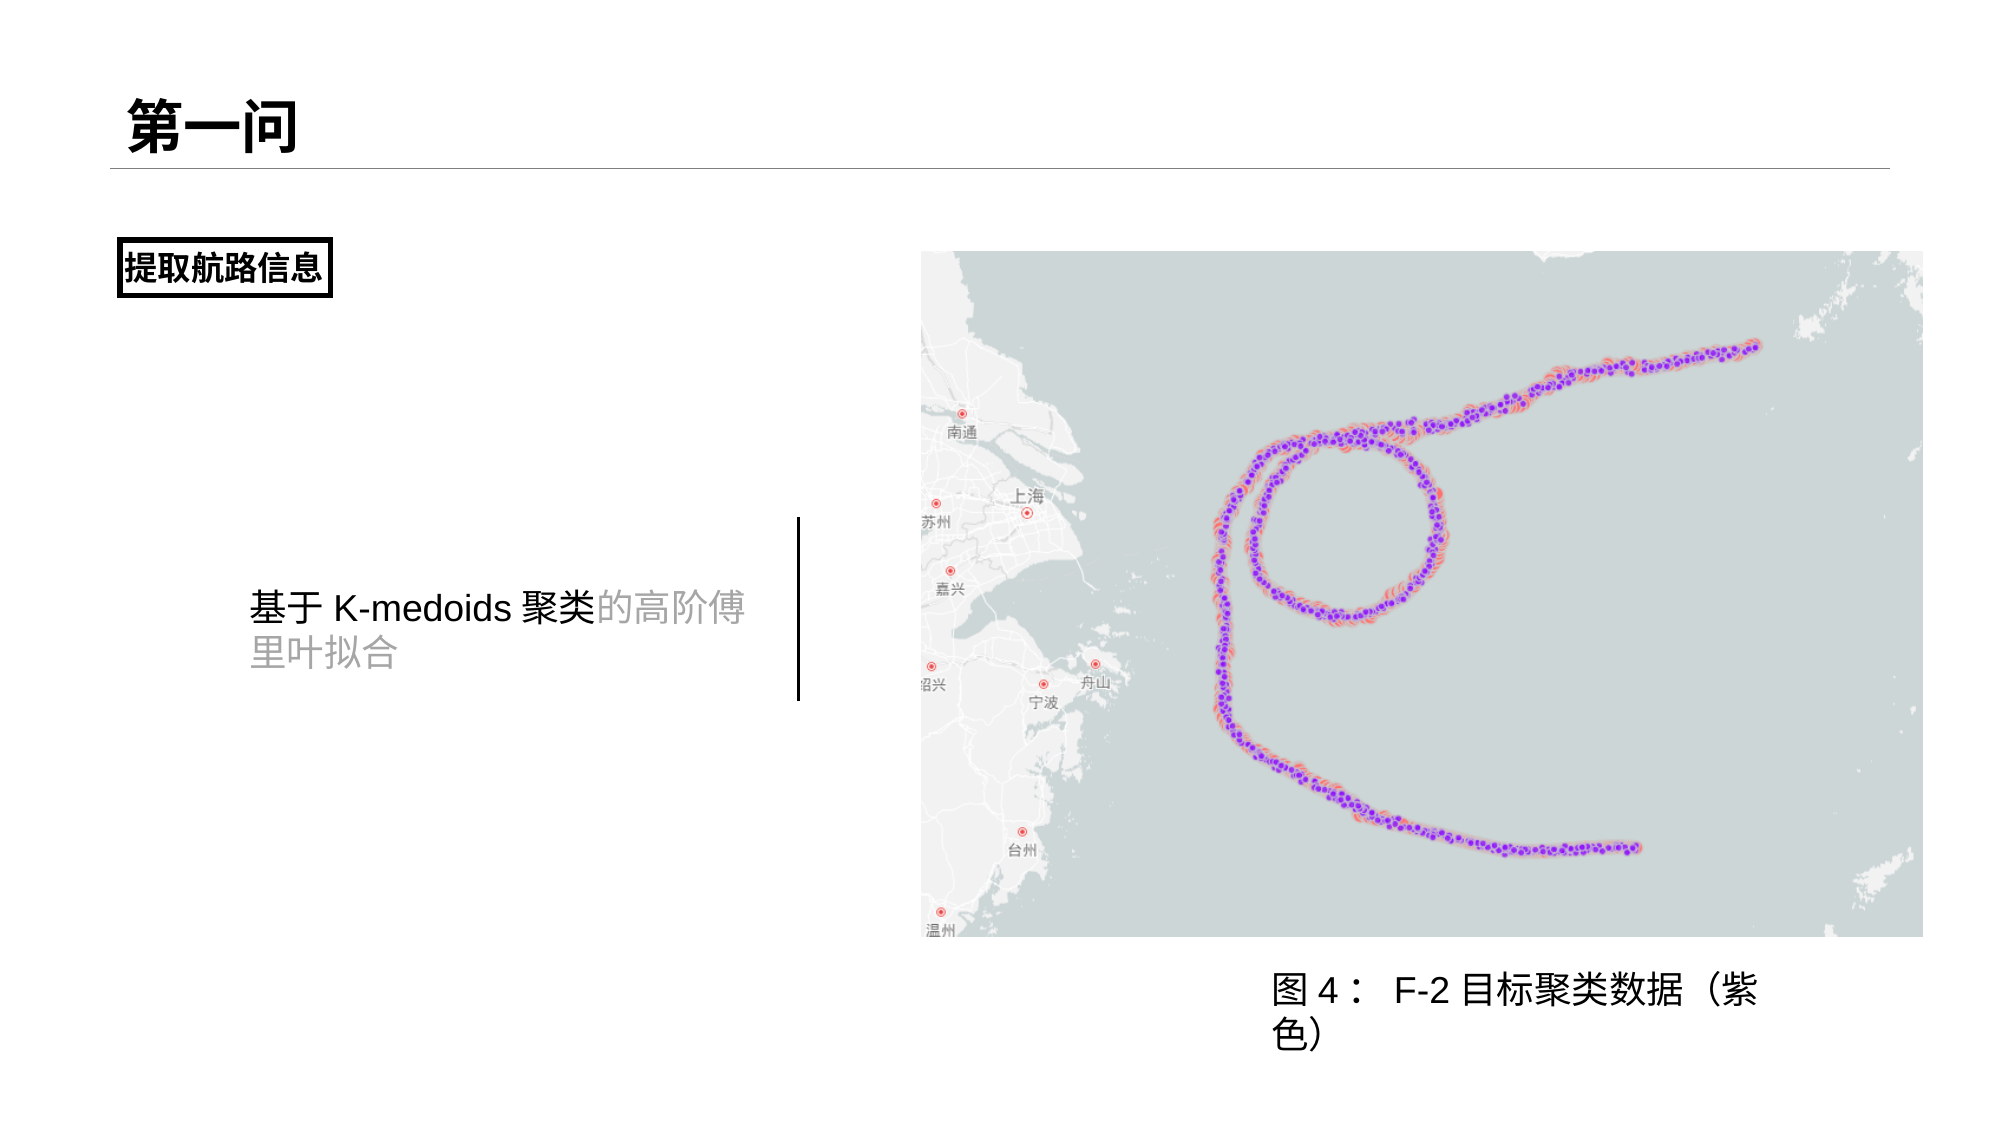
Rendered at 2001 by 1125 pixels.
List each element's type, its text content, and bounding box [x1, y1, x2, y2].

title 第一问 [109, 0, 1890, 169]
picture [921, 251, 1923, 937]
text_box 图4：F-2目标聚类数据（紫色） [1256, 958, 1816, 1064]
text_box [109, 239, 360, 296]
text_box 基于K-medoids聚类的高阶傅里叶拟合 [234, 576, 774, 682]
